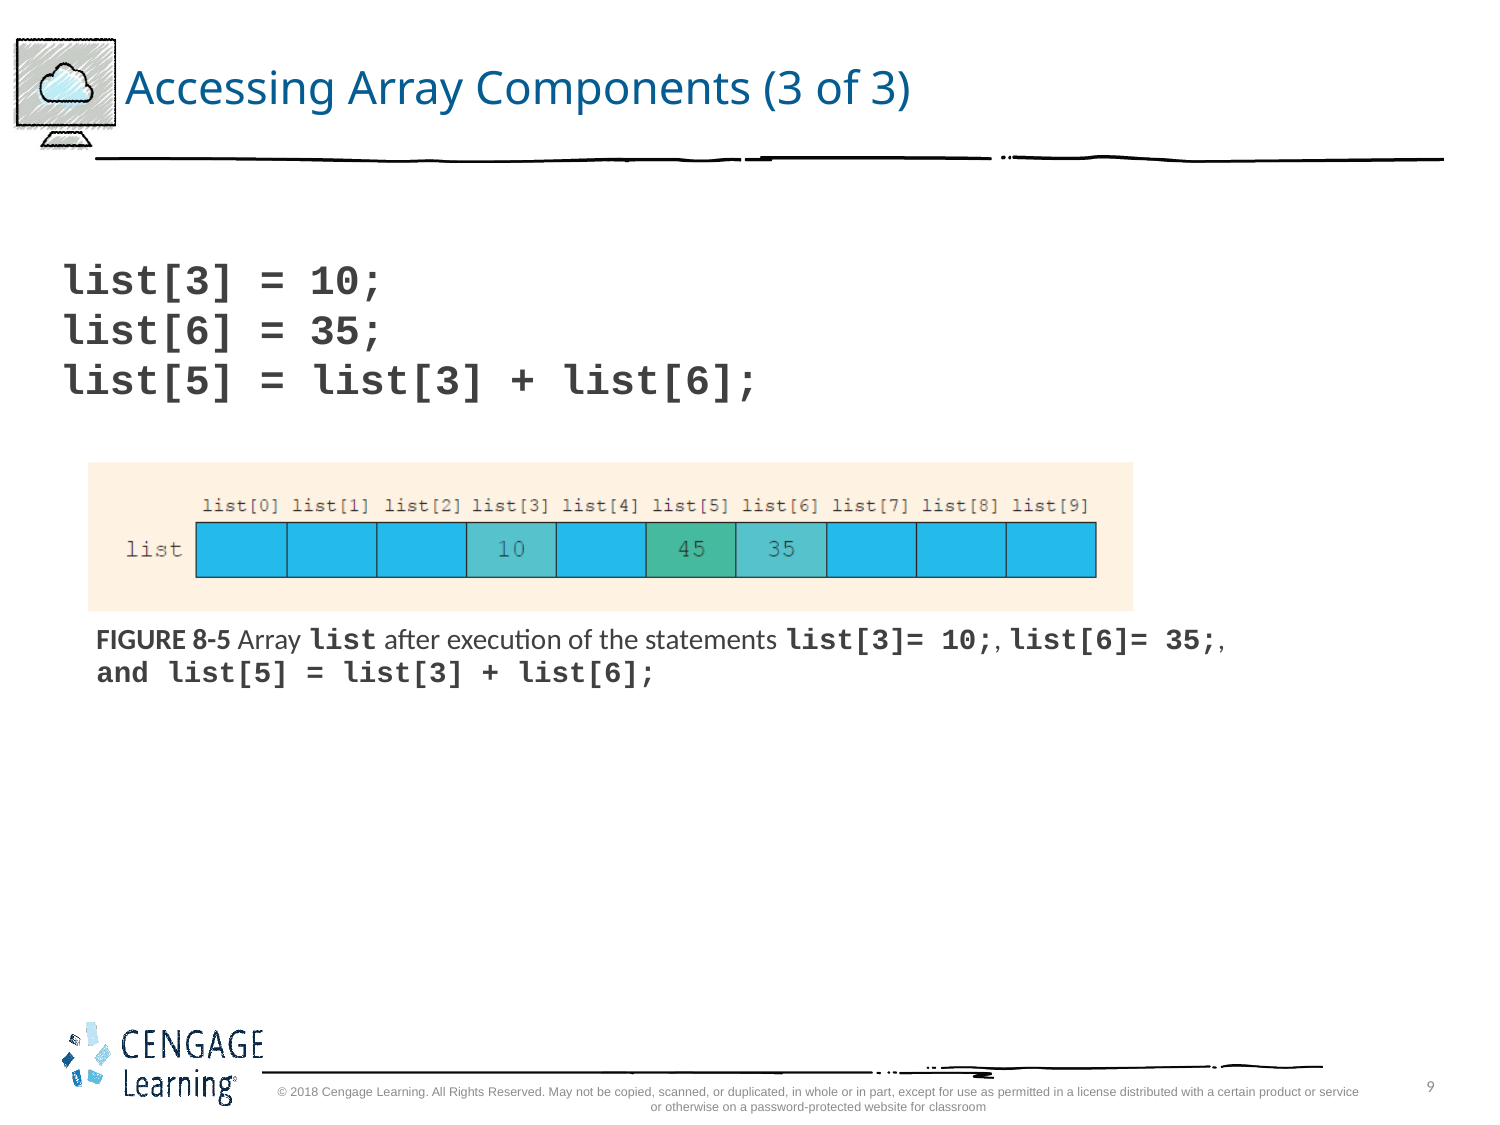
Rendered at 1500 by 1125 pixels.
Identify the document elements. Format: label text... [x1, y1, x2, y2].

title Accessing Array Components (3 of 3) [125, 66, 1442, 116]
text_box FIGURE 8-5 Array list after execution of the statements list[3]= 10;, list[6]= 35;, and list[5] = list[3] + list[6]; [88, 615, 1250, 697]
picture [95, 155, 1444, 163]
footer © 2018 Cengage Learning. All Rights Reserved. May not be copied, scanned, or duplicated, in whole or in part, except for use as permitted in a license distributed with a certain product or service or otherwise on a password-protected website for classroom [262, 1079, 1375, 1120]
picture [13, 36, 117, 151]
picture [87, 460, 1138, 615]
list list[3] = 10; list[6] = 35; list[5] = list[3] + list[6]; [59, 252, 1441, 404]
picture [62, 1022, 1323, 1106]
